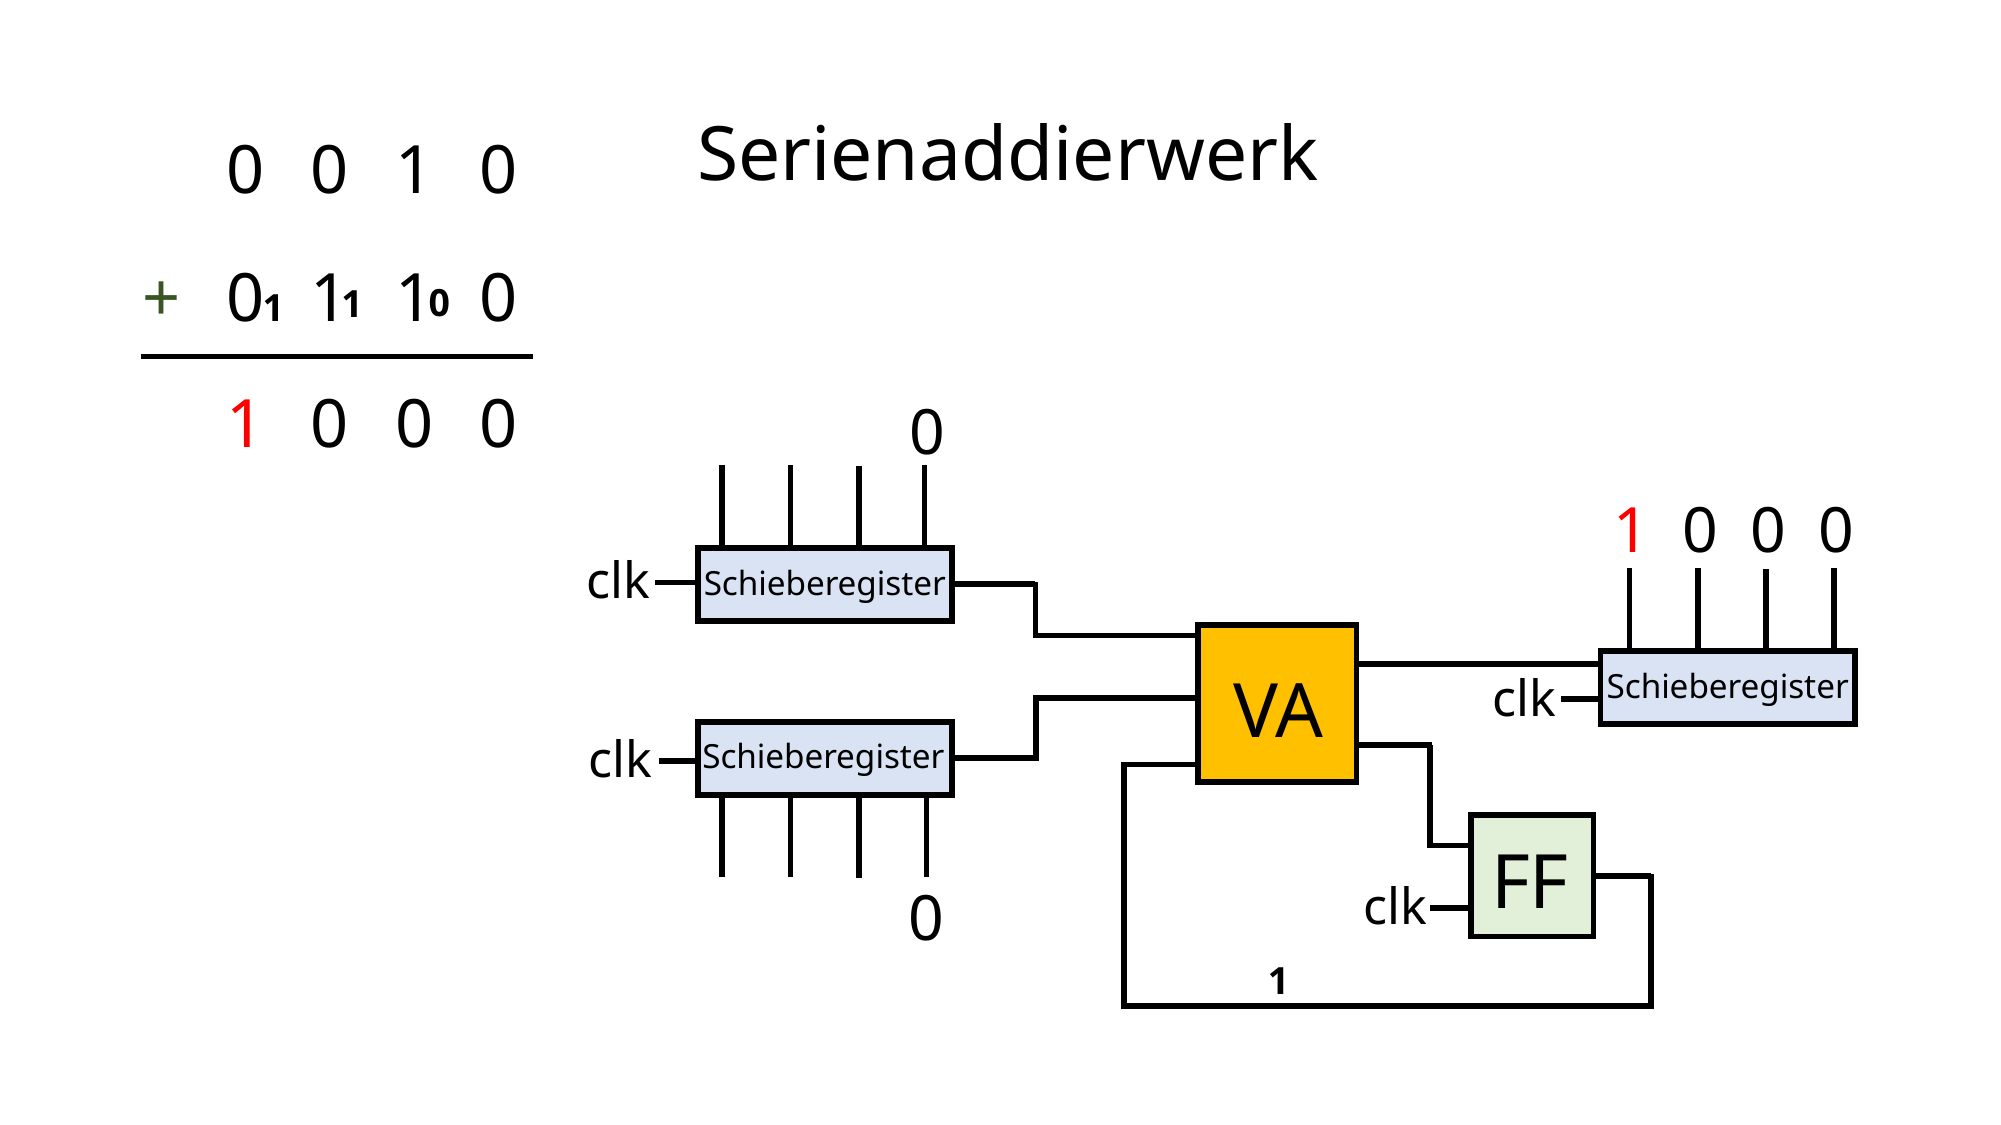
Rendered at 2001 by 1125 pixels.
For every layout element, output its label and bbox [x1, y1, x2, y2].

text_box [571, 384, 1976, 1010]
text_box [483, 98, 1533, 203]
text_box [247, 276, 300, 336]
table_cell [119, 243, 625, 368]
text_box [326, 272, 378, 333]
table_header [119, 114, 625, 243]
table_cell [119, 565, 625, 694]
text_box [413, 271, 465, 332]
table_header [119, 368, 625, 565]
